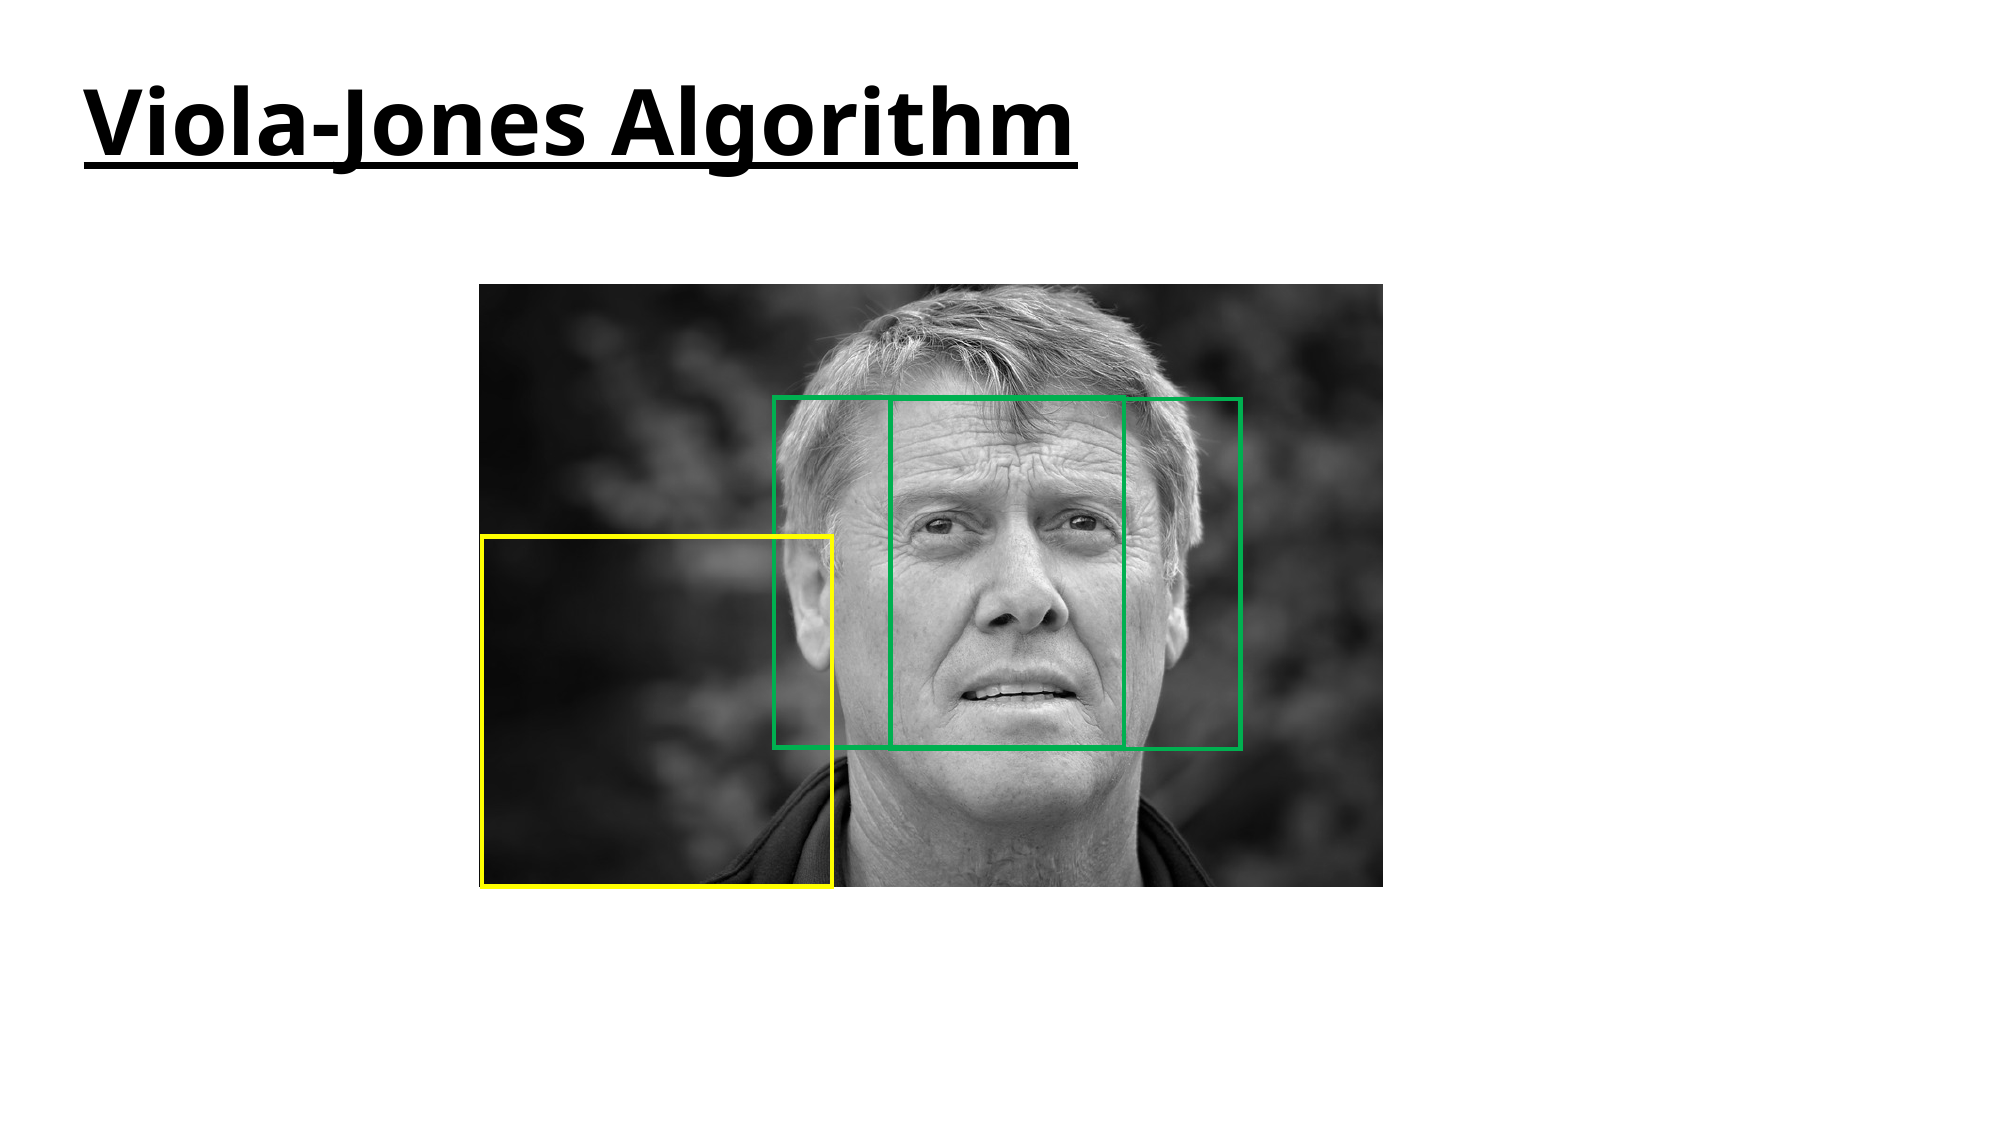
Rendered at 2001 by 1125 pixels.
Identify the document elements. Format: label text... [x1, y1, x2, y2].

title Viola-Jones Algorithm [68, 16, 1794, 235]
picture [479, 284, 1383, 887]
